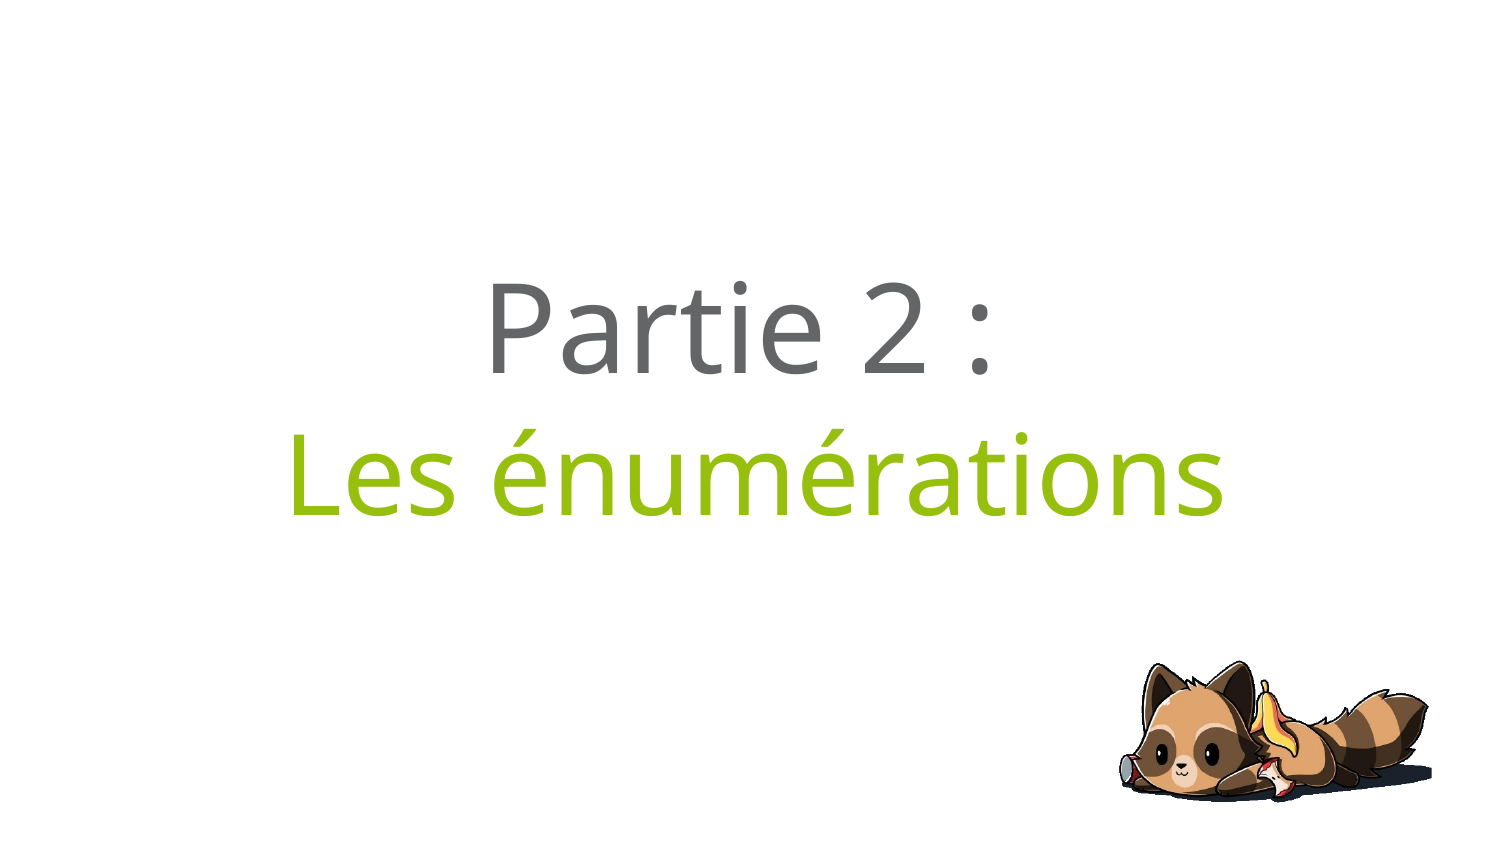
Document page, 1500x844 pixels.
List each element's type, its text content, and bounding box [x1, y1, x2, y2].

text_box Partie 2 : Les énumérations [53, 55, 1459, 730]
picture [1115, 652, 1432, 808]
